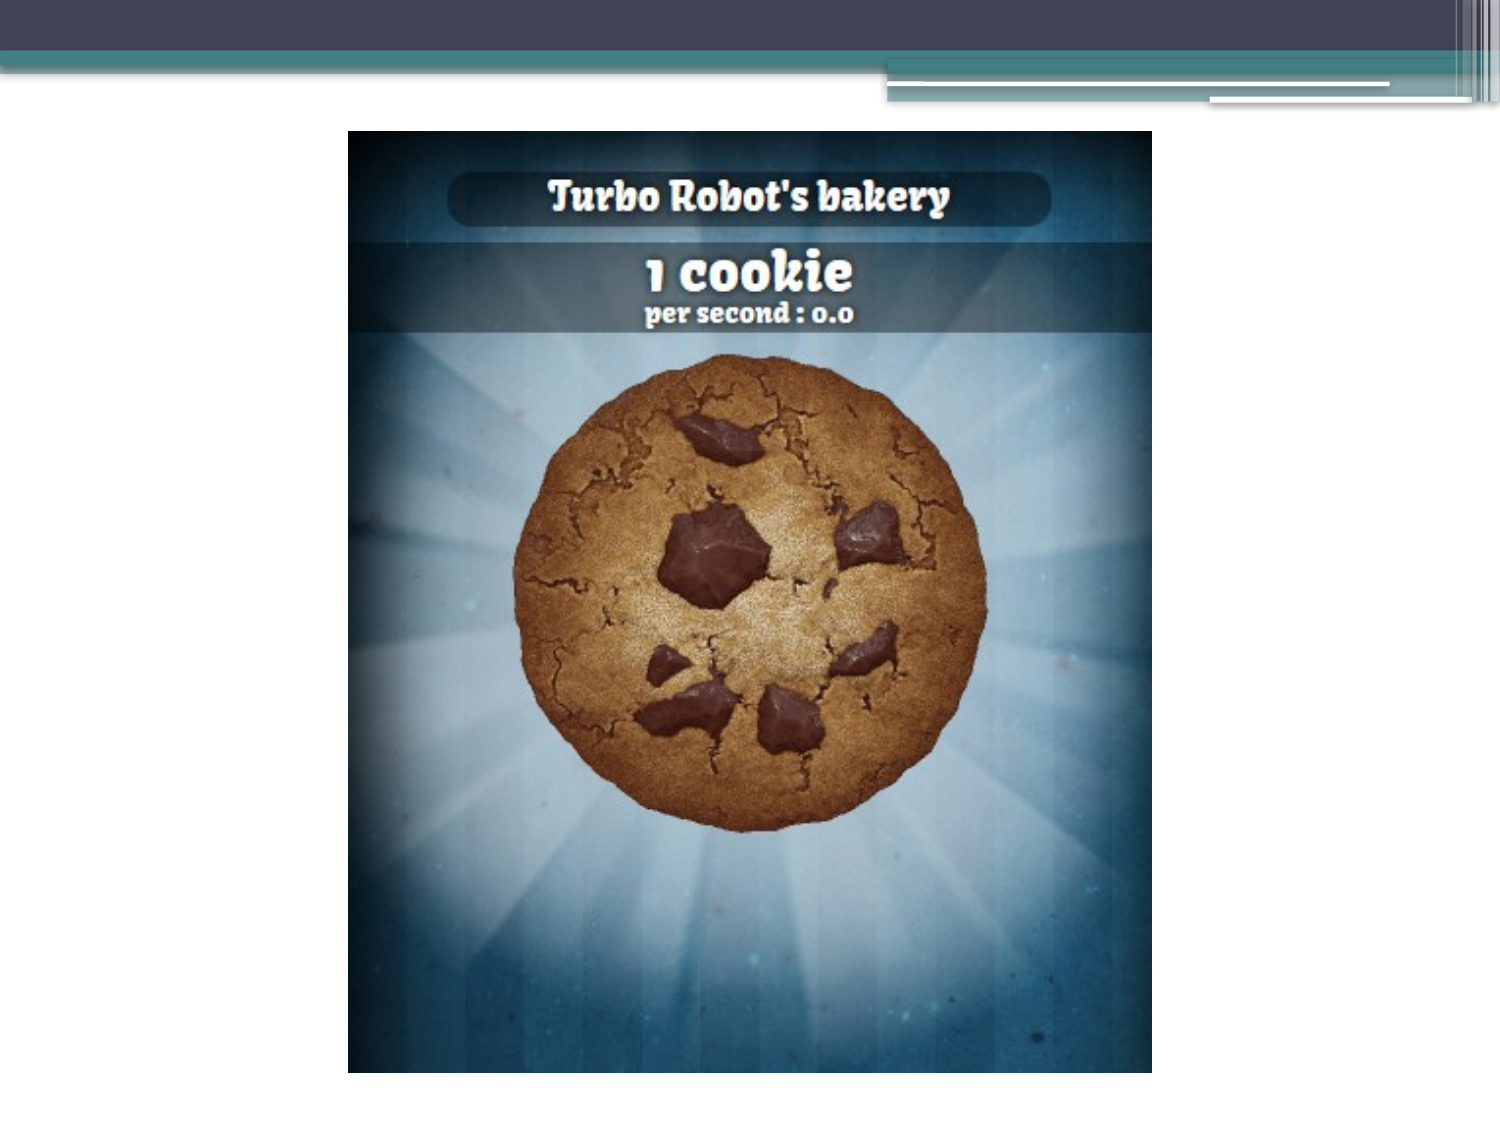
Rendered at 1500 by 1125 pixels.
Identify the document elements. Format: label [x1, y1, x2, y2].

list [348, 131, 1152, 1073]
